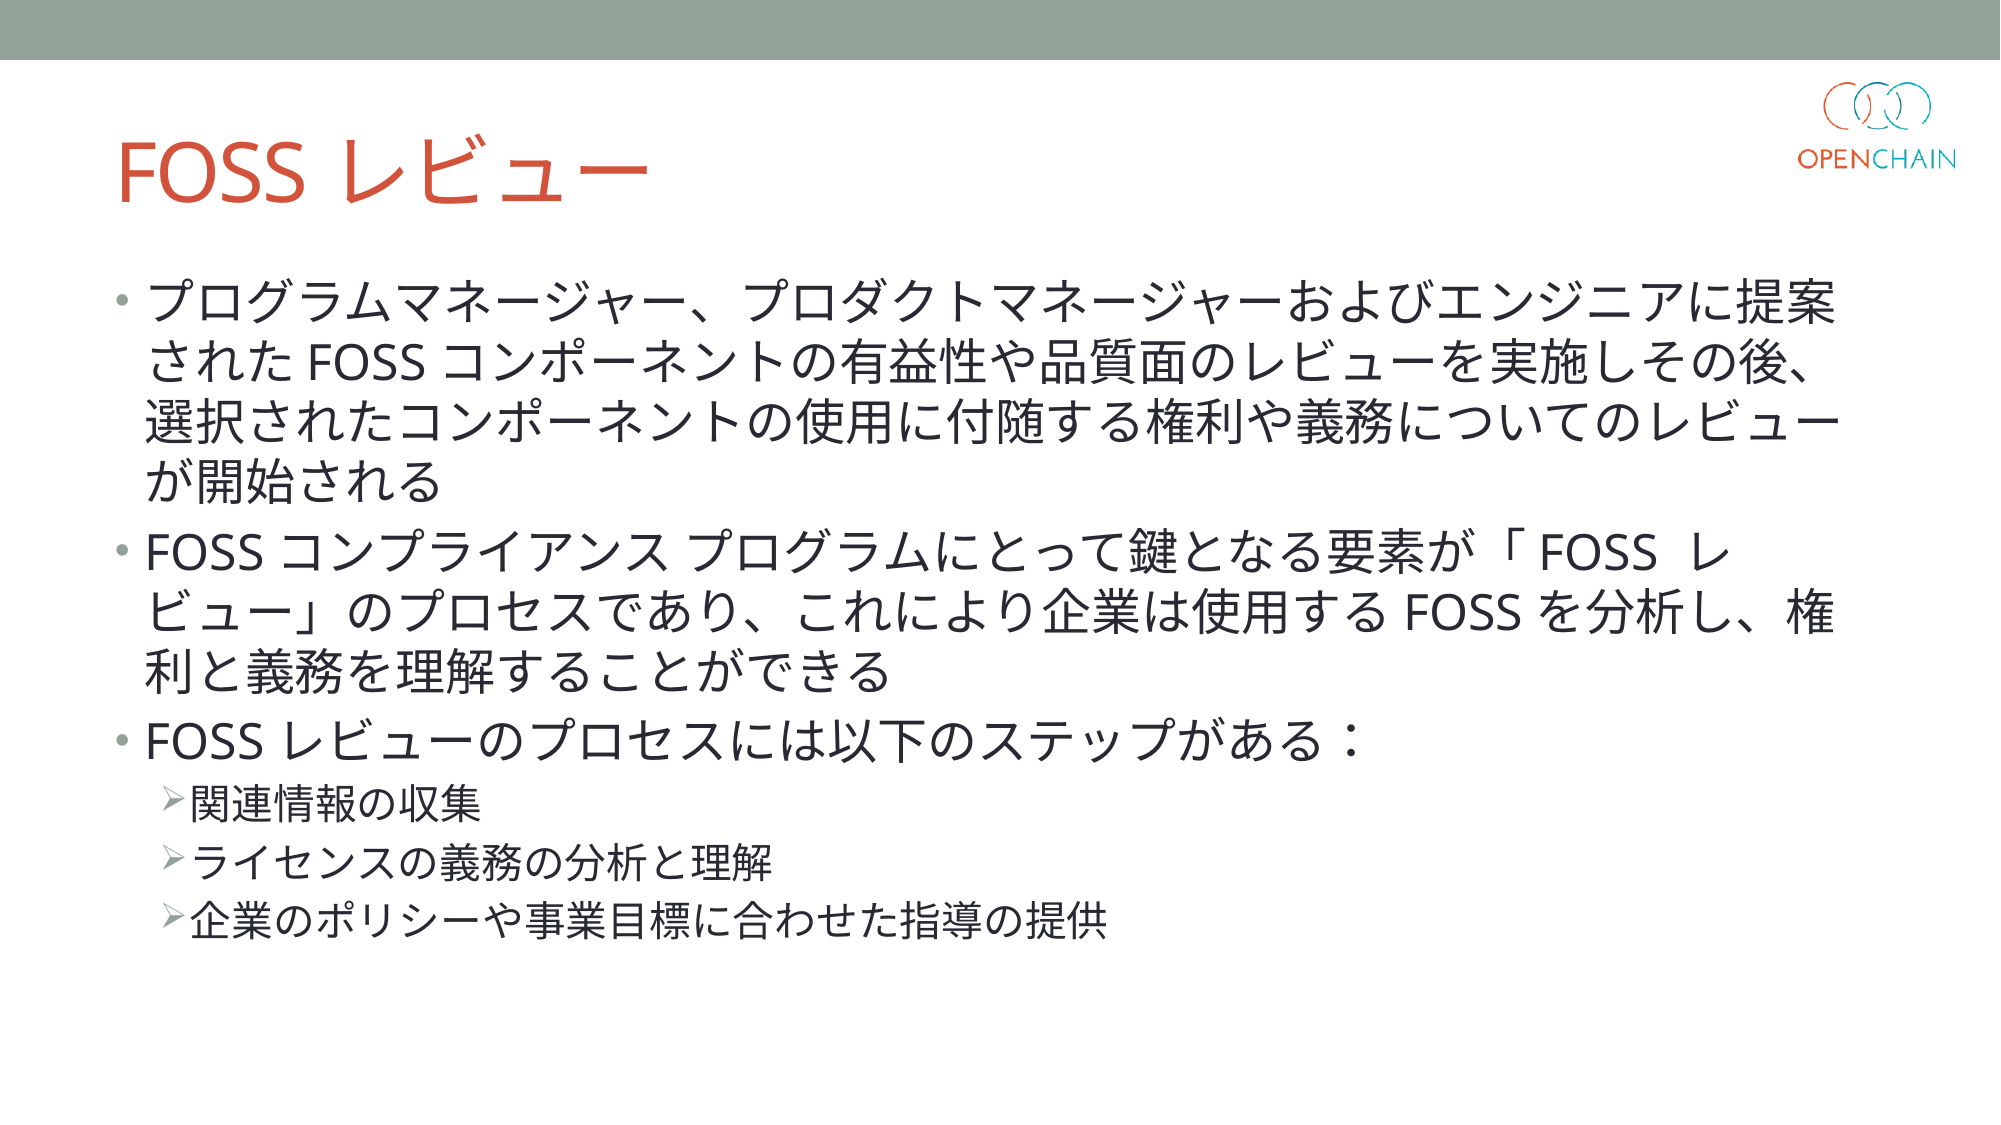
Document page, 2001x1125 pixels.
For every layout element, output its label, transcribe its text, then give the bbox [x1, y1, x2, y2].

picture [1798, 82, 1955, 169]
title FOSSレビュー [99, 87, 1900, 250]
list プログラムマネージャー、プロダクトマネージャーおよびエンジニアに提案されたFOSSコンポーネントの有益性や品質面のレビューを実施しその後、選択されたコンポーネントの使用に付随する権利や義務についてのレビューが開始される FOSSコンプライアンス プログラムにとって鍵となる要素が「FOSS レビュー」のプロセスであり、これにより企業は使用するFOSSを分析し、権利と義務を理解することができる FOSSレビューのプロセスには以下のステップがある： 関連情報の収集 ライセンスの義務の分析と理解 企業のポリシーや事業目標に合わせた指導の提供 [99, 262, 1900, 1063]
